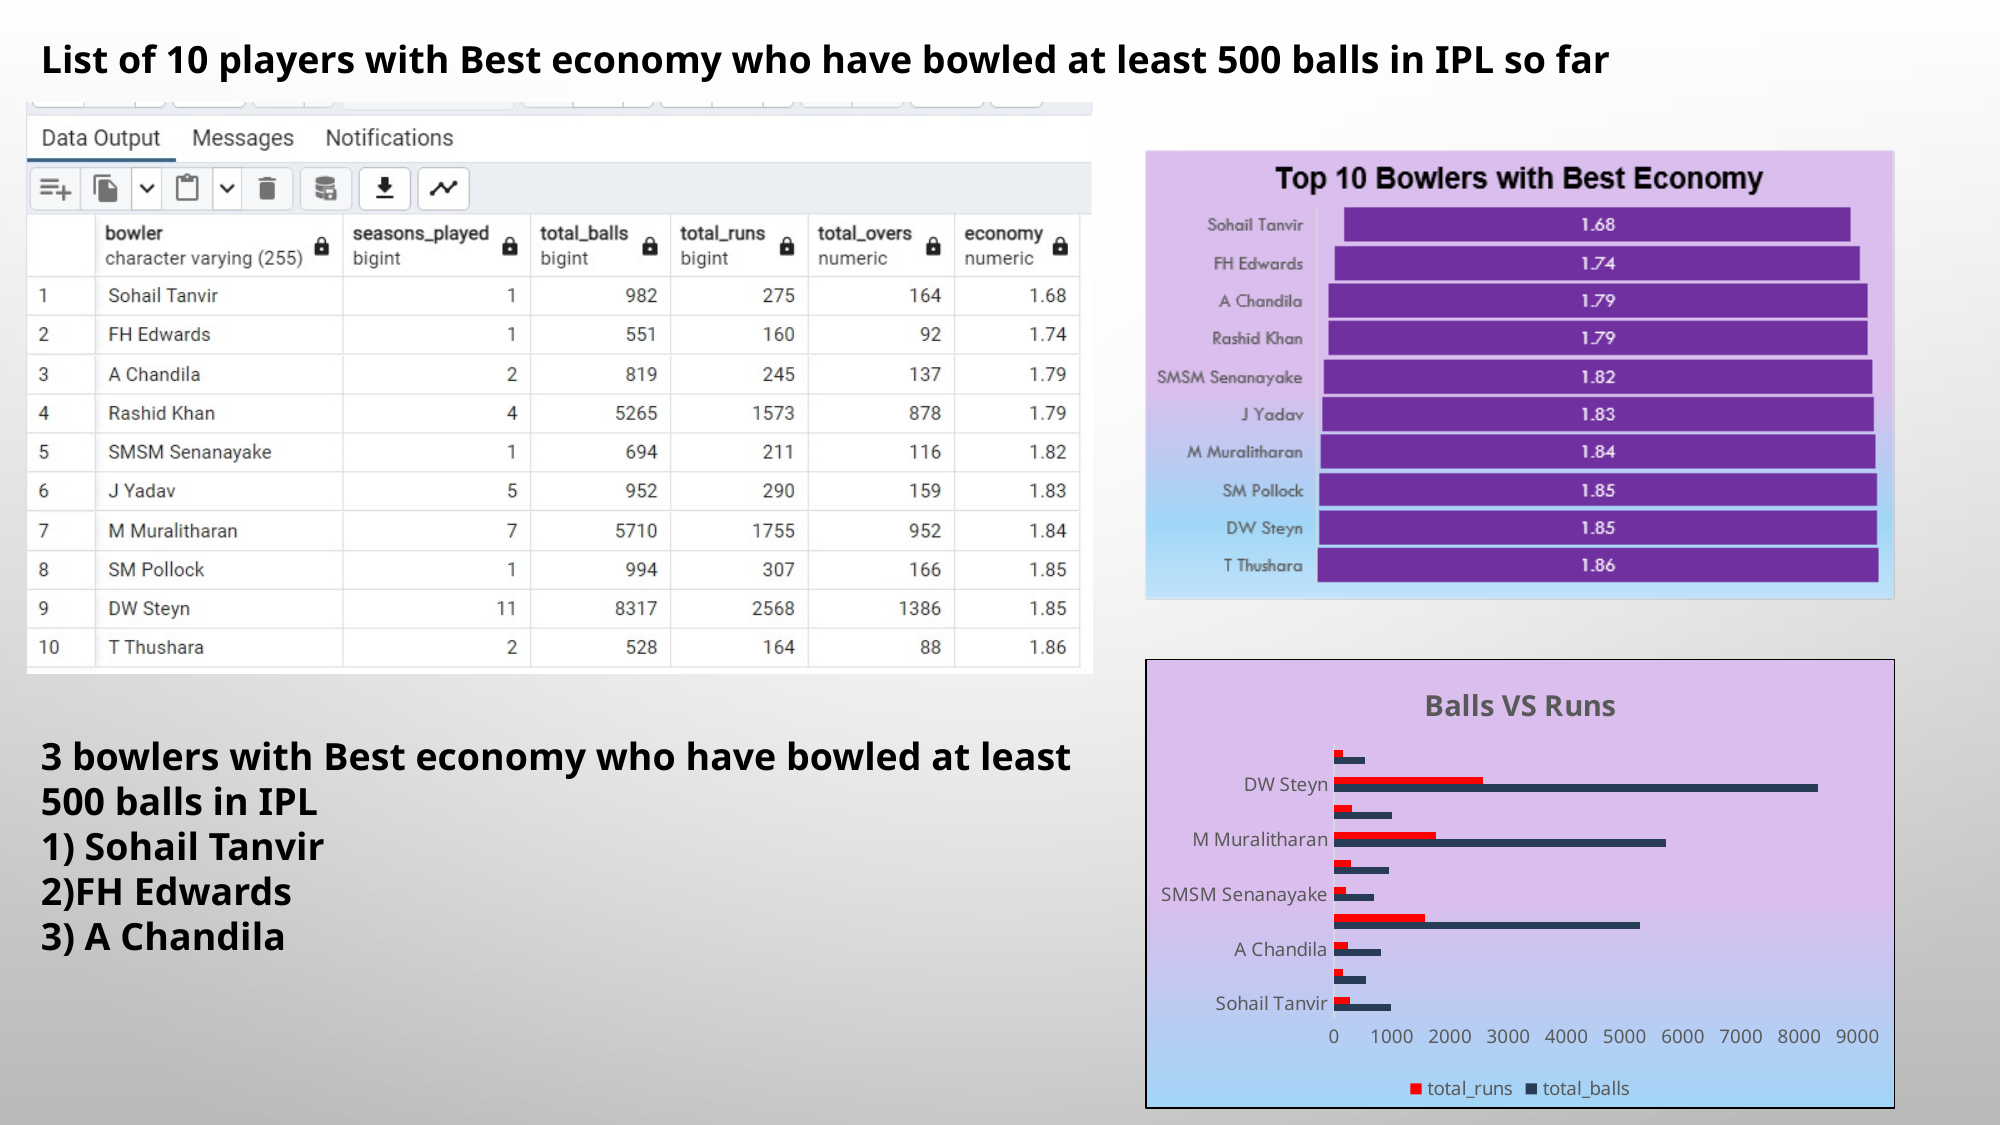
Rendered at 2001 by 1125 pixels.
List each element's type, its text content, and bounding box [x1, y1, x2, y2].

text_box 3 bowlers with Best economy who have bowled at least 500 balls in IPL 1) Sohail Tanvir 2)FH Edwards 3) A Chandila [26, 725, 1093, 1011]
chart [1145, 658, 1896, 1110]
picture [0, 0, 2000, 1125]
text_box List of 10 players with Best economy who have bowled at least 500 balls in IPL so far [26, 28, 1949, 134]
